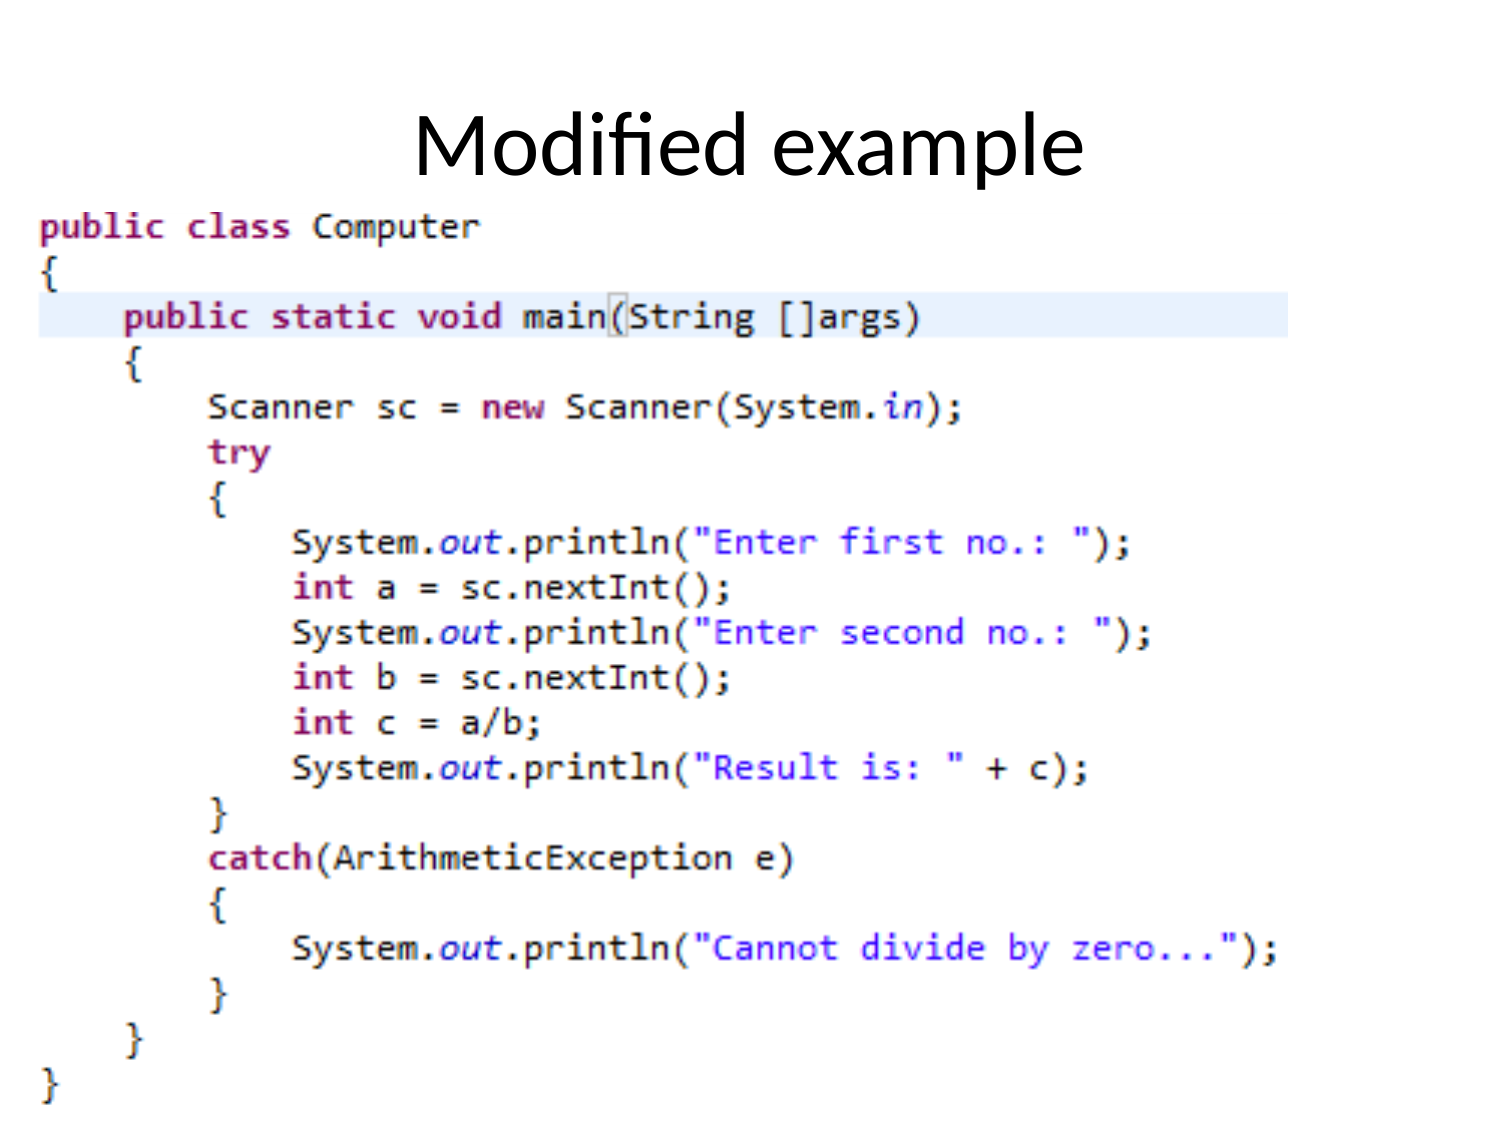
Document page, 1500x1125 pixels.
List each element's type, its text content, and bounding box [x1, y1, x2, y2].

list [37, 212, 1288, 1112]
title Modified example [75, 45, 1425, 233]
